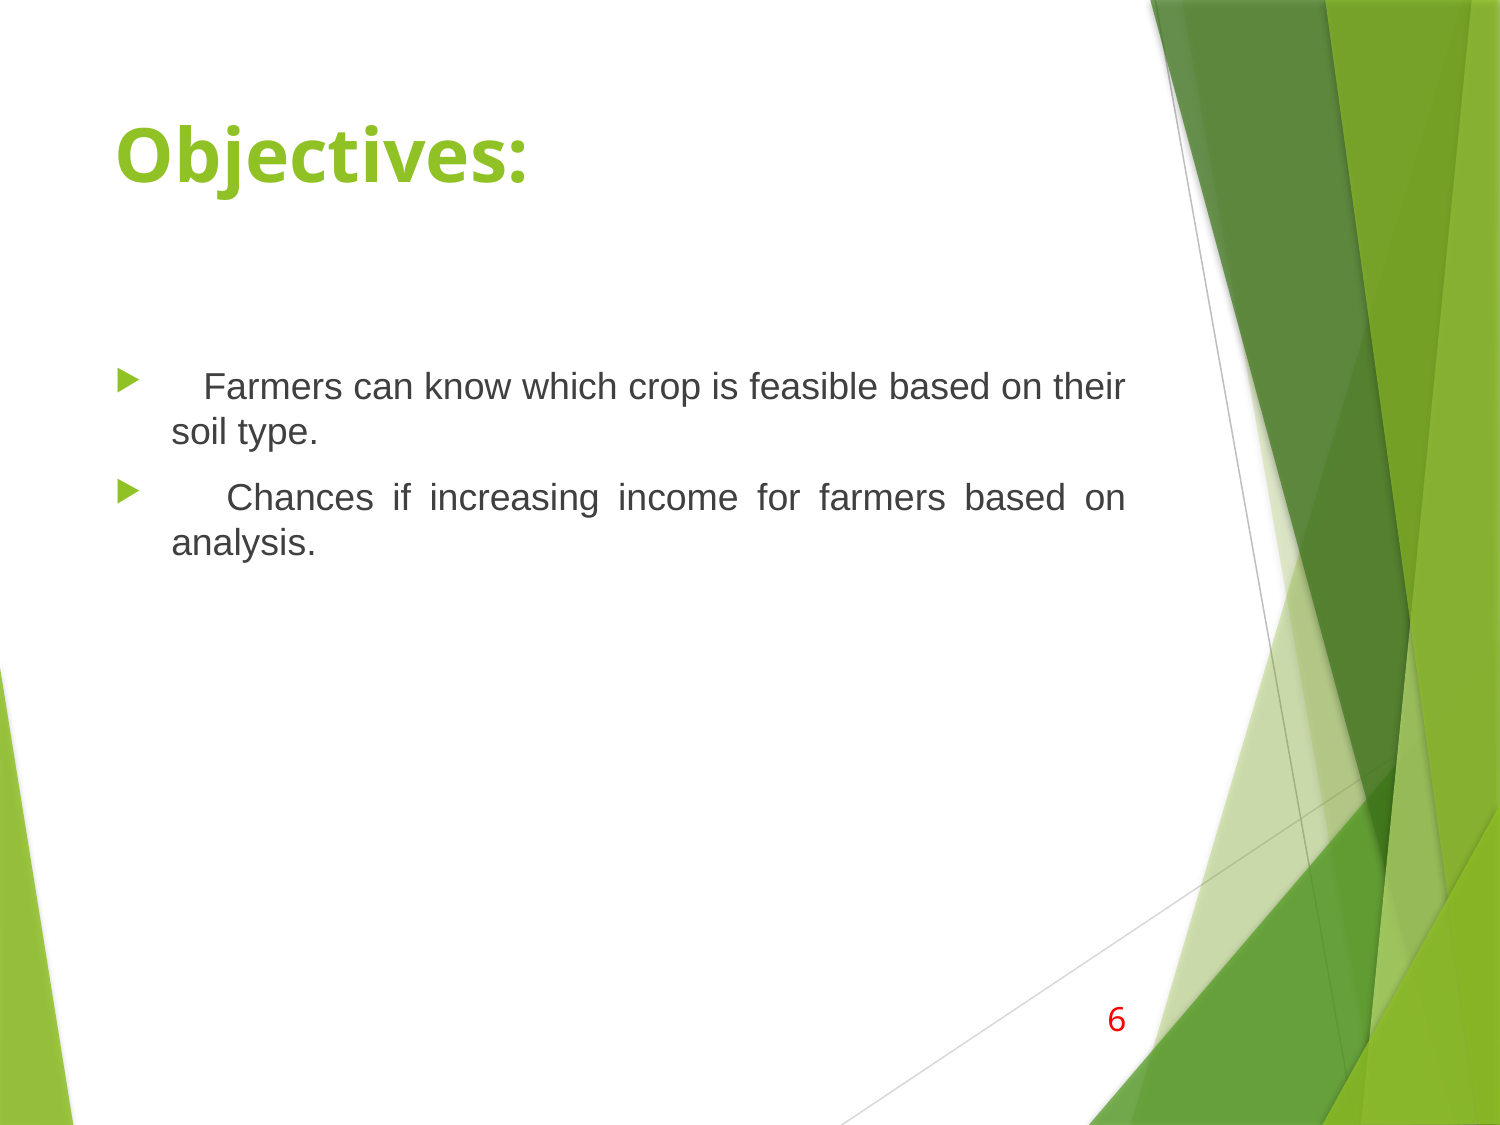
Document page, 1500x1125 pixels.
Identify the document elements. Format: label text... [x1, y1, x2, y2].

list Farmers can know which crop is feasible based on their soil type. Chances if increasing income for farmers based on analysis. [99, 354, 1142, 992]
title Objectives: [99, 99, 1142, 317]
slide_number 6 [1057, 991, 1142, 1051]
